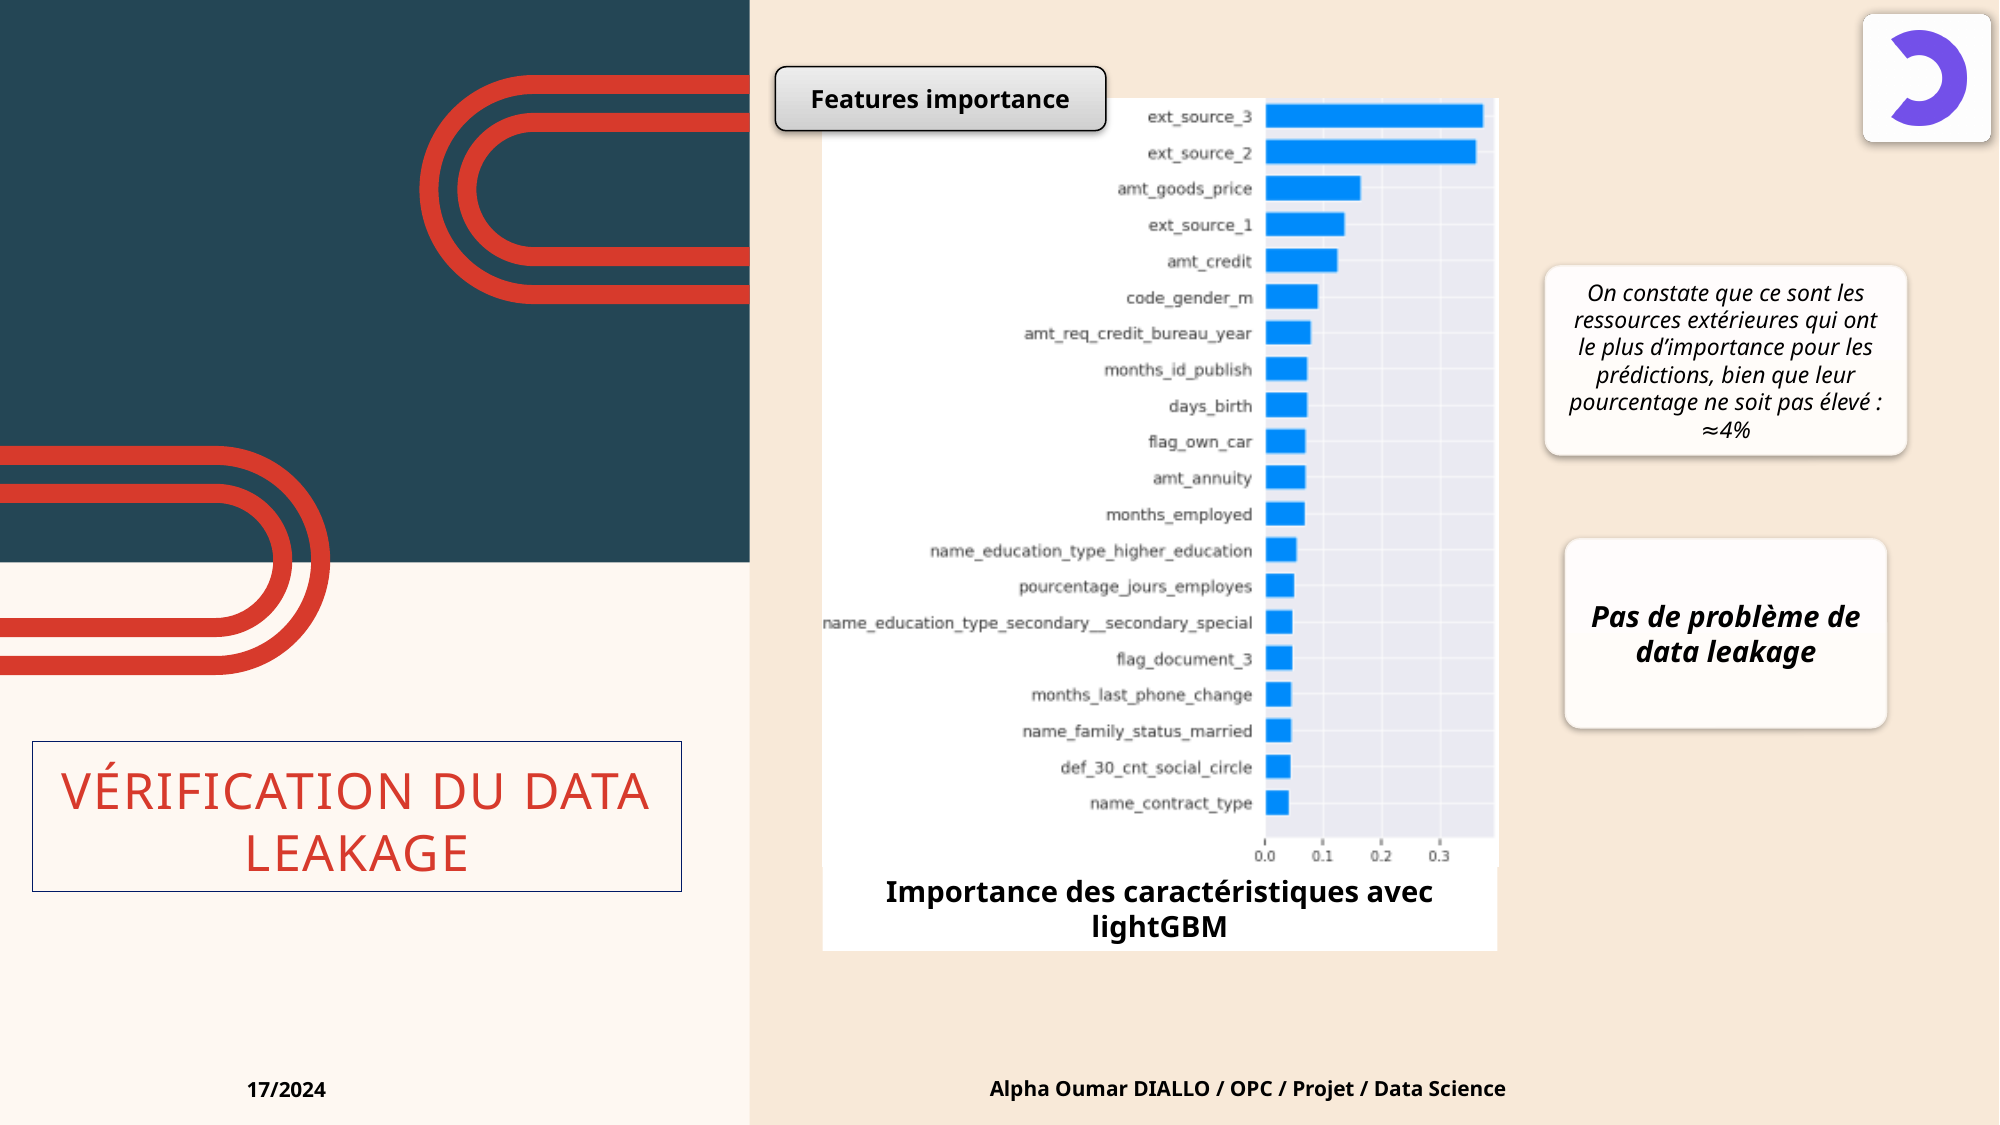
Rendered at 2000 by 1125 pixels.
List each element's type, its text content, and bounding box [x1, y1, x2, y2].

picture [1863, 14, 1991, 143]
text_box Pas de problème de data leakage [1564, 538, 1888, 729]
title Vérification du Data leakage [32, 741, 682, 892]
text_box Alpha Oumar DIALLO / OPC / Projet / Data Science [910, 1068, 1586, 1125]
text_box 17/2024 [231, 1069, 682, 1125]
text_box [775, 66, 1499, 918]
text_box On constate que ce sont les ressources extérieures qui ont le plus d’importance pour les prédictions, bien que leur pourcentage ne soit pas élevé : ≈4% [1544, 265, 1908, 456]
